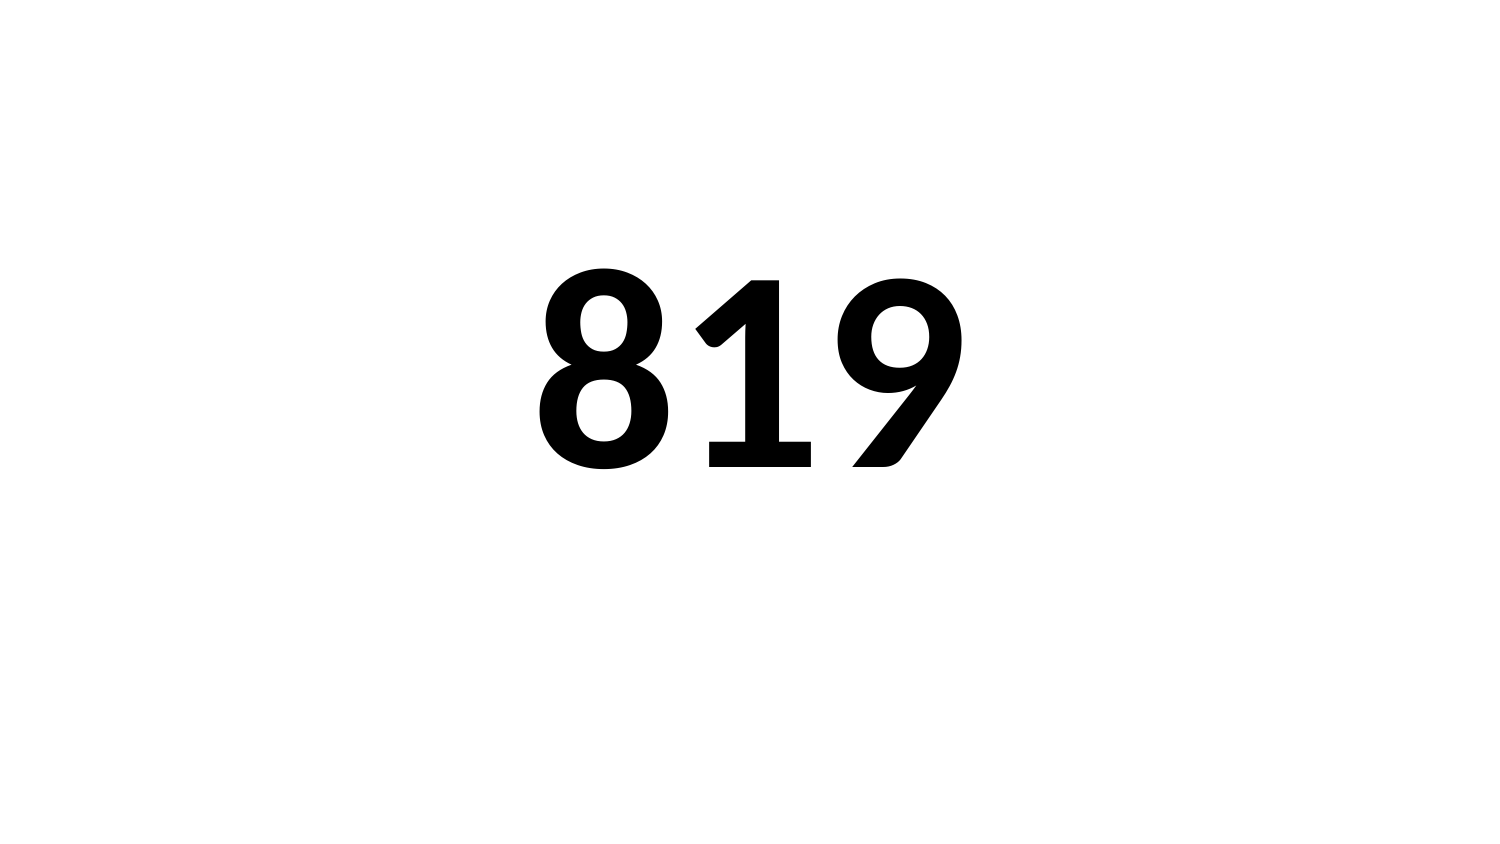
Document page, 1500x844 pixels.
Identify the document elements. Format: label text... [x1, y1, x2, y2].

title 819 [112, 262, 1388, 443]
